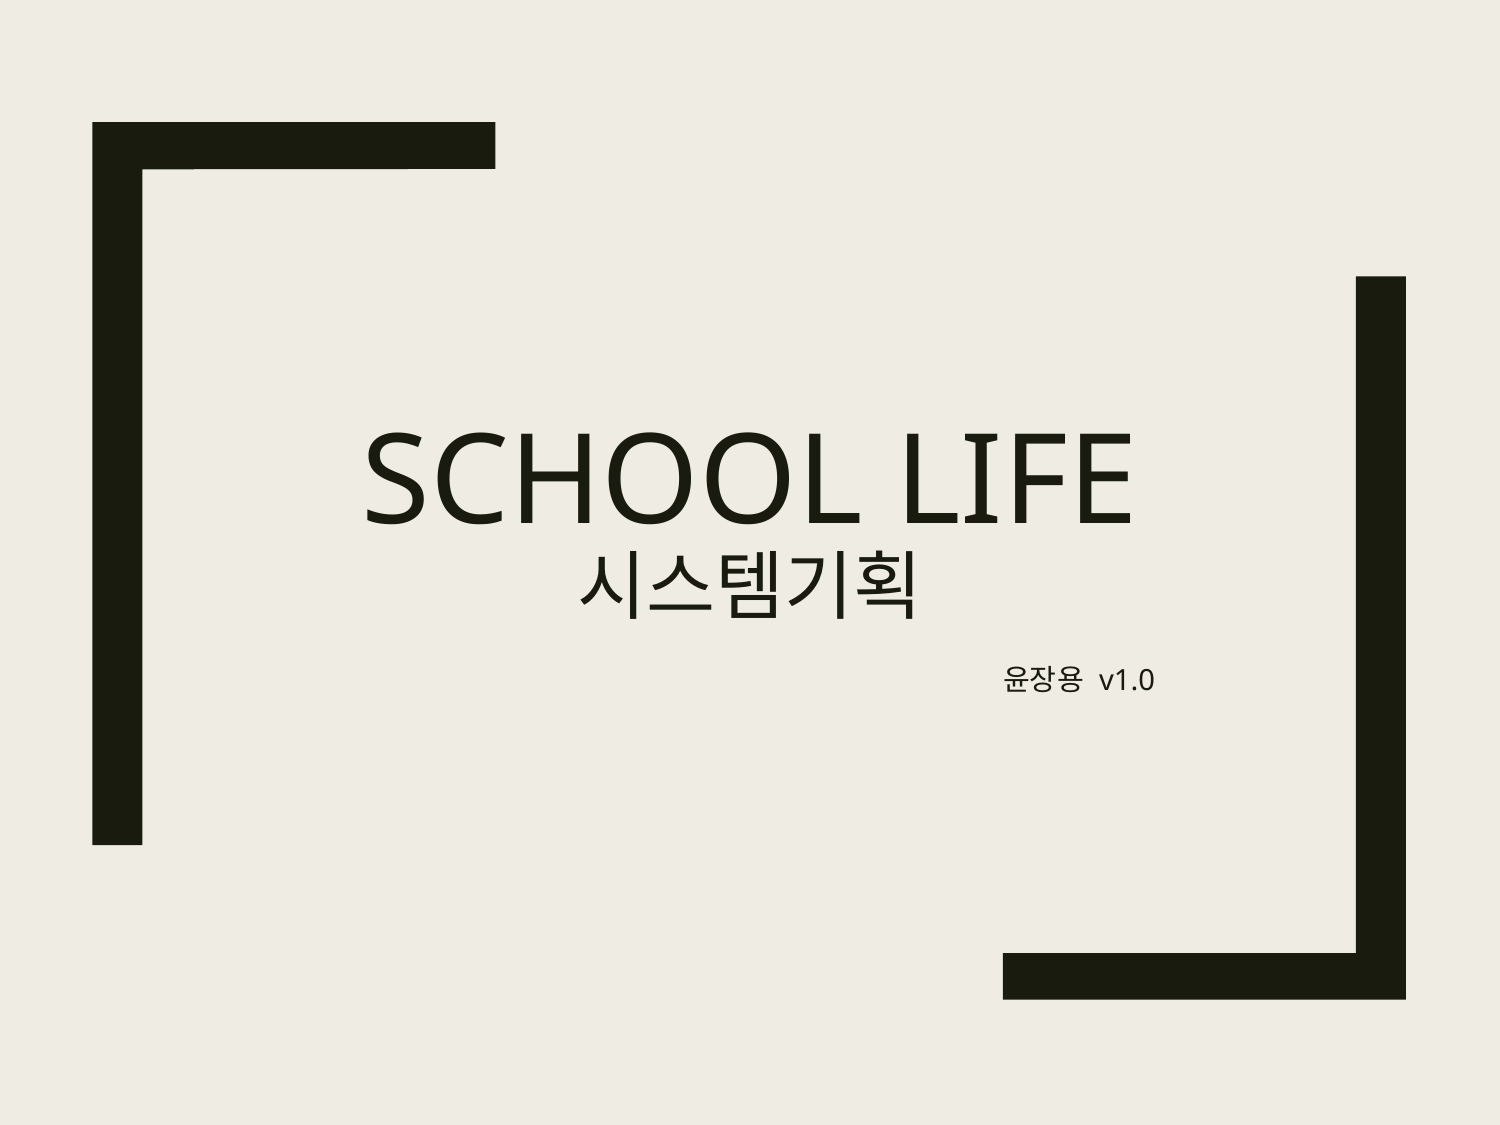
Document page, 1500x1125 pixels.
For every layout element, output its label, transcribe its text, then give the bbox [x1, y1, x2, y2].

title School life 시스템기획 [235, 293, 1265, 638]
subtitle 윤장용 v1.0 [329, 649, 1171, 828]
